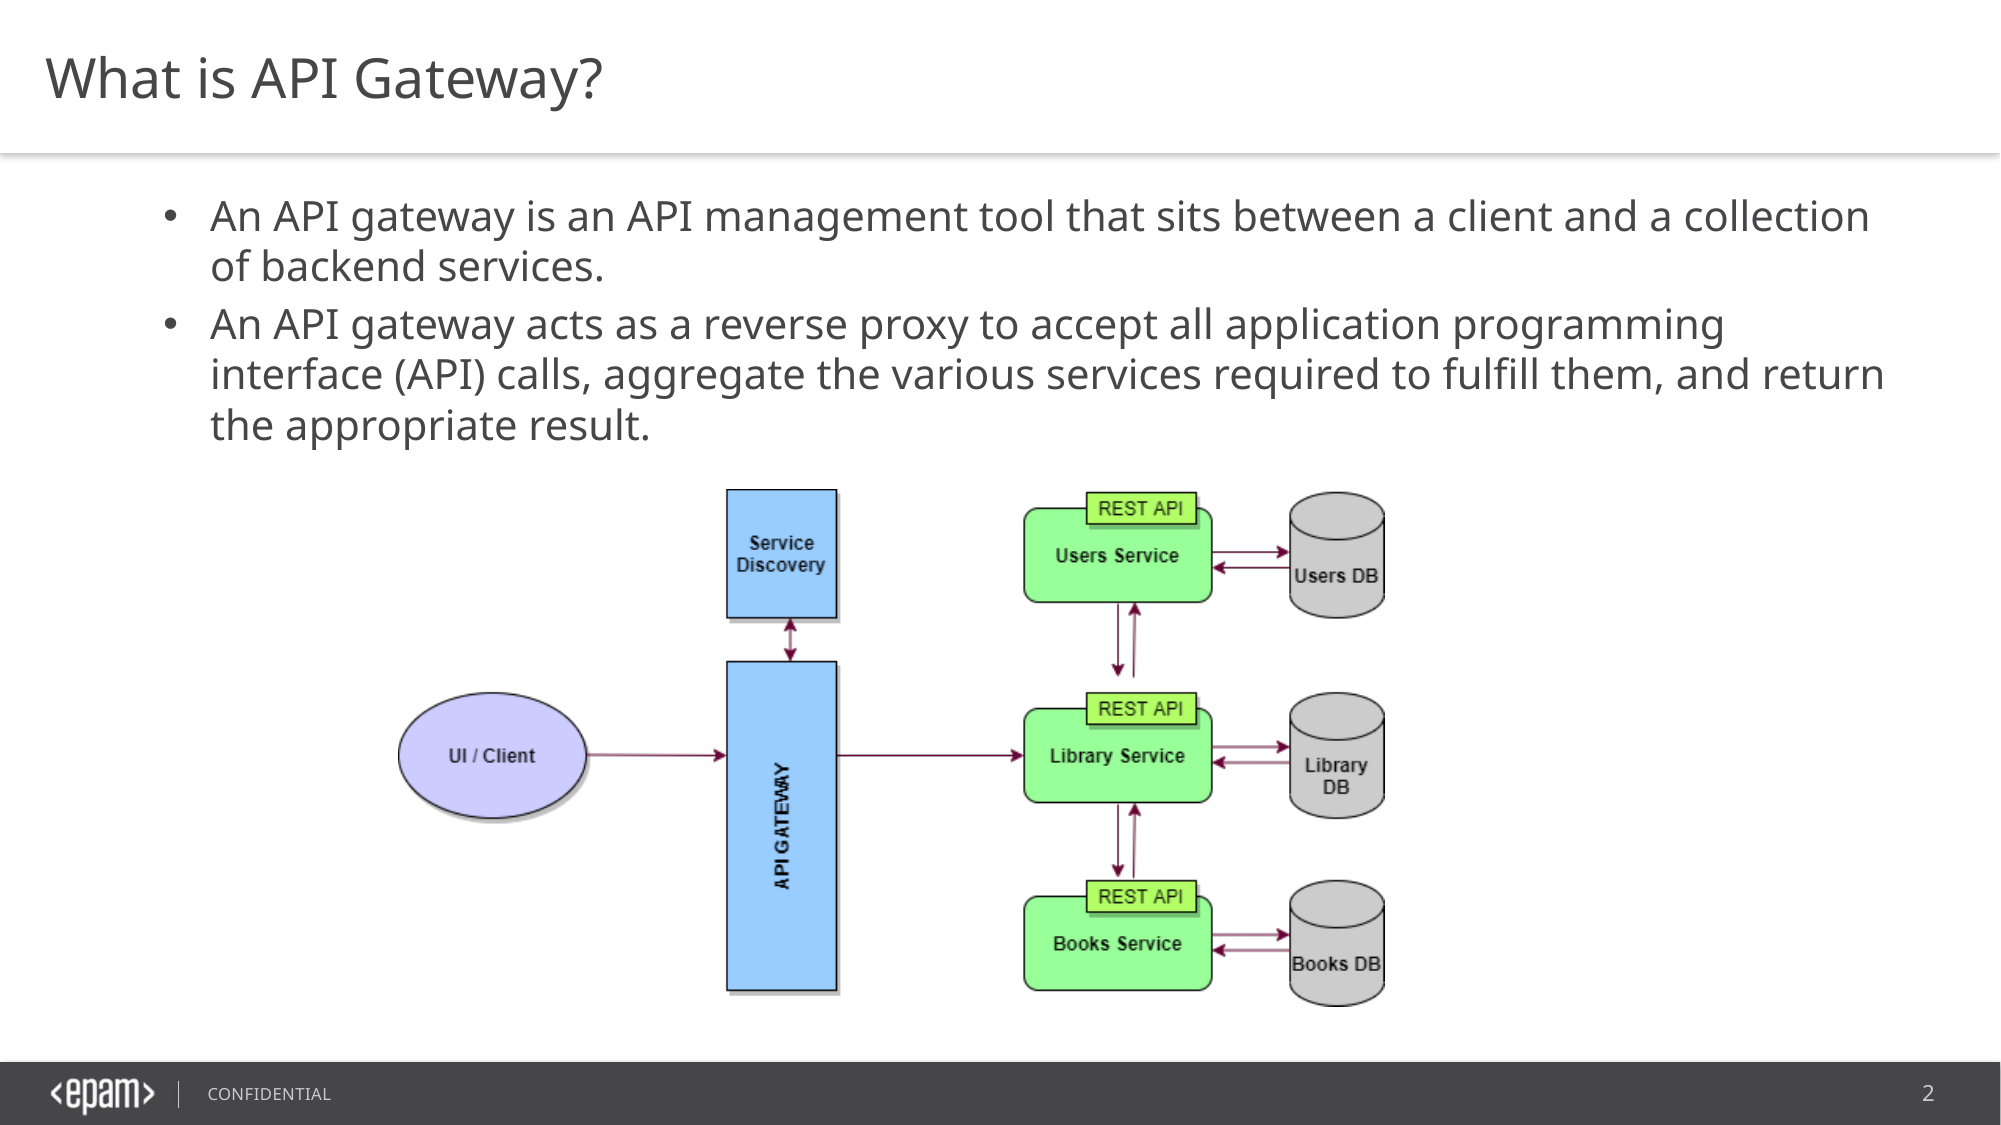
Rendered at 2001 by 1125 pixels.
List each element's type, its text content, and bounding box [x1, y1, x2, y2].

picture [50, 1078, 155, 1116]
picture [398, 489, 1385, 1007]
list What is API Gateway? [0, 0, 2000, 153]
list An API gateway is an API management tool that sits between a client and a collection of backend services. An API gateway acts as a reverse proxy to accept all application programming interface (API) calls, aggregate the various services required to fulfill them, and return the appropriate result. [77, 184, 1901, 1066]
